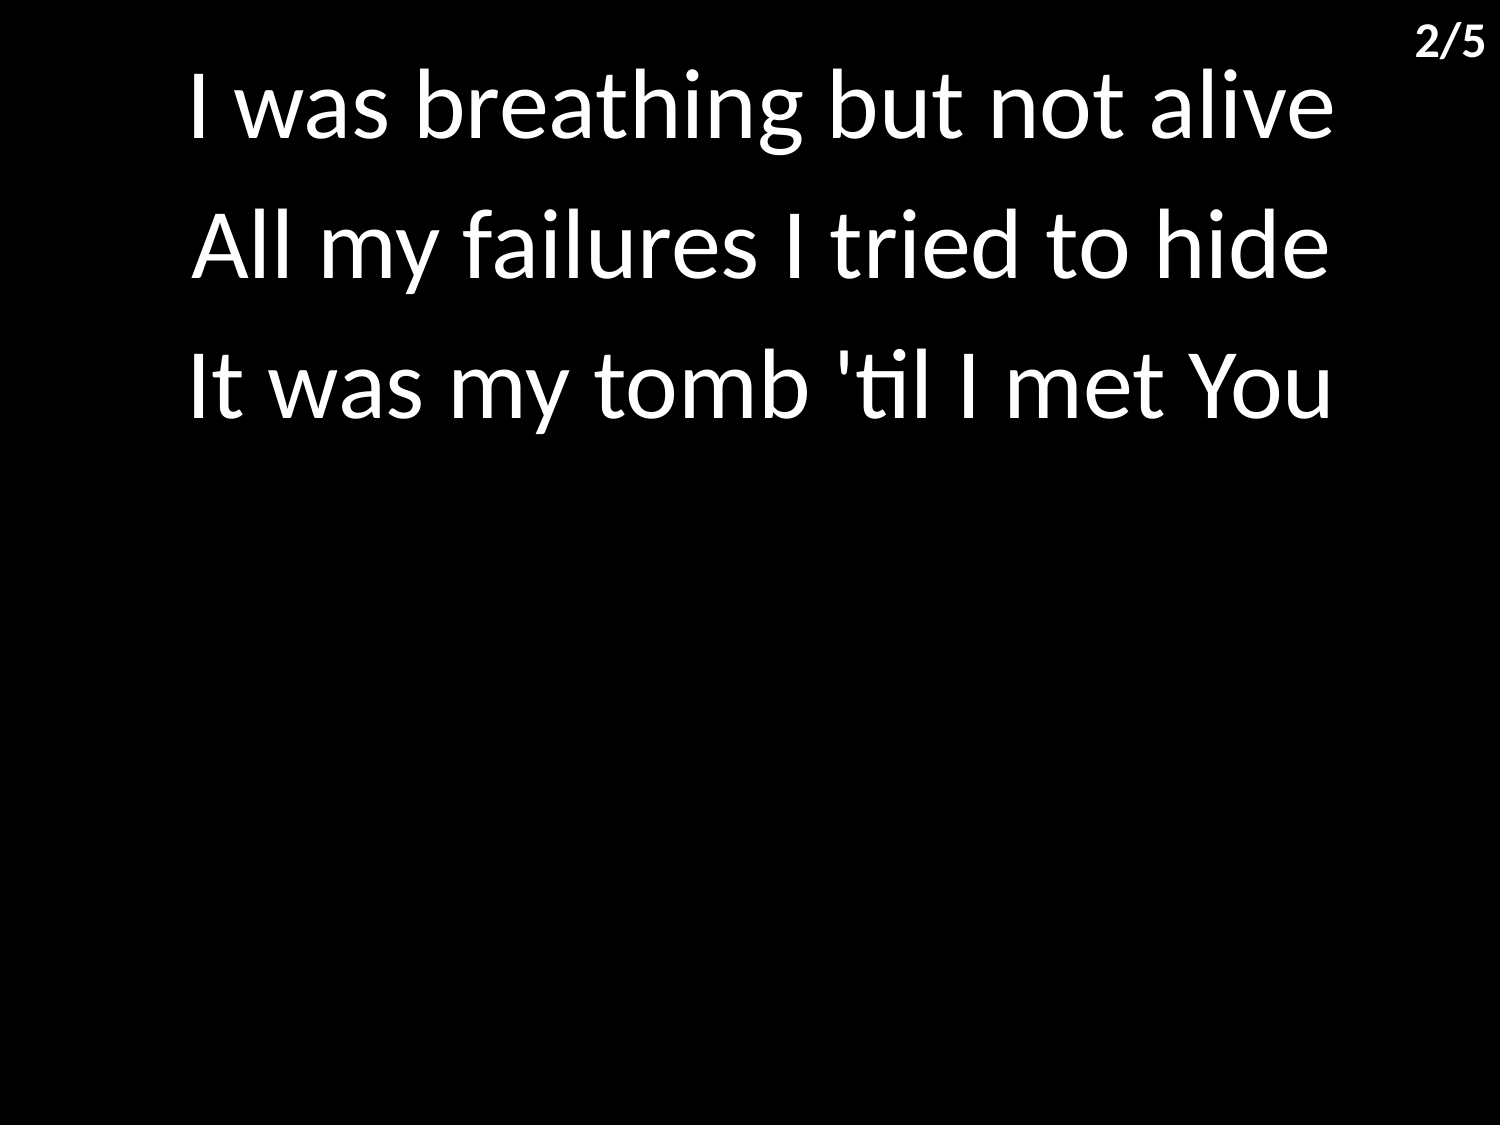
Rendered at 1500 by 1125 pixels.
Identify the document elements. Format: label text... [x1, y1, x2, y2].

subtitle I was breathing but not alive All my failures I tried to hide It was my tomb 'til I met You [53, 30, 1471, 1094]
text_box 2/5 [1399, 0, 1500, 75]
